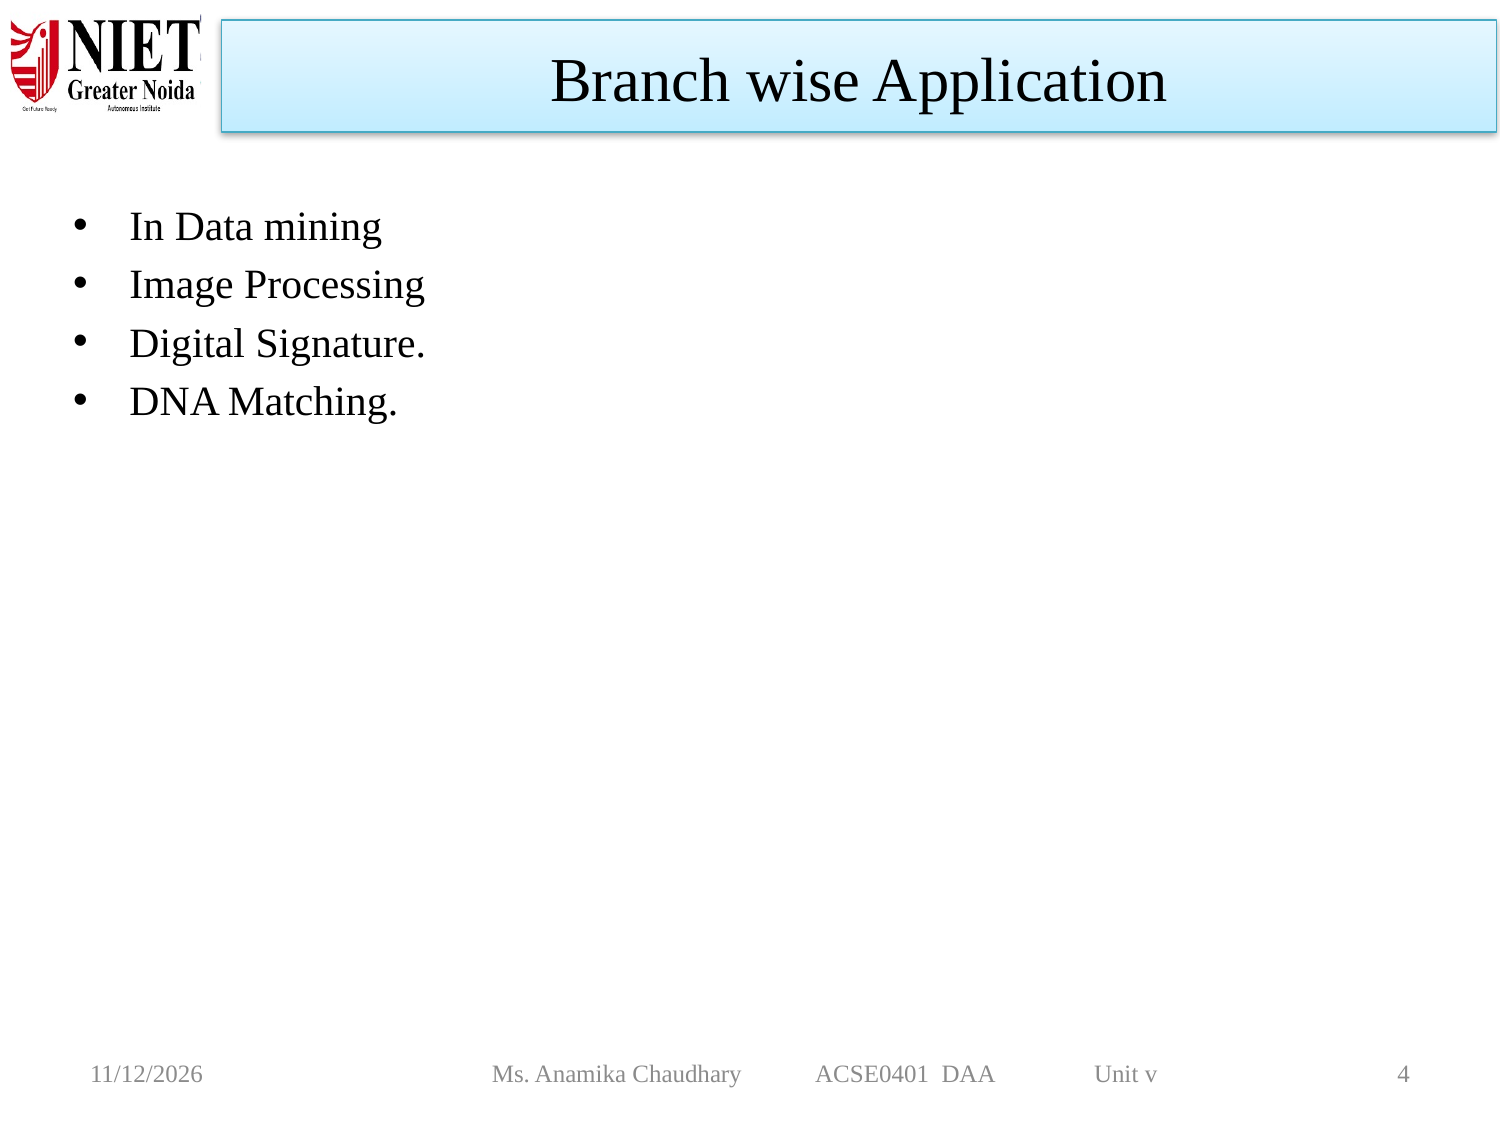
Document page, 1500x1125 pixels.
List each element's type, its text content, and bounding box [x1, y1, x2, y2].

footer Ms. Anamika Chaudhary ACSE0401 DAA Unit v [412, 1042, 1238, 1103]
slide_number 4 [1238, 1042, 1425, 1103]
list In Data mining Image Processing Digital Signature. DNA Matching. [58, 191, 1433, 934]
picture [0, 0, 238, 135]
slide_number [75, 1042, 412, 1103]
text_box Branch wise Application [241, 19, 1497, 133]
